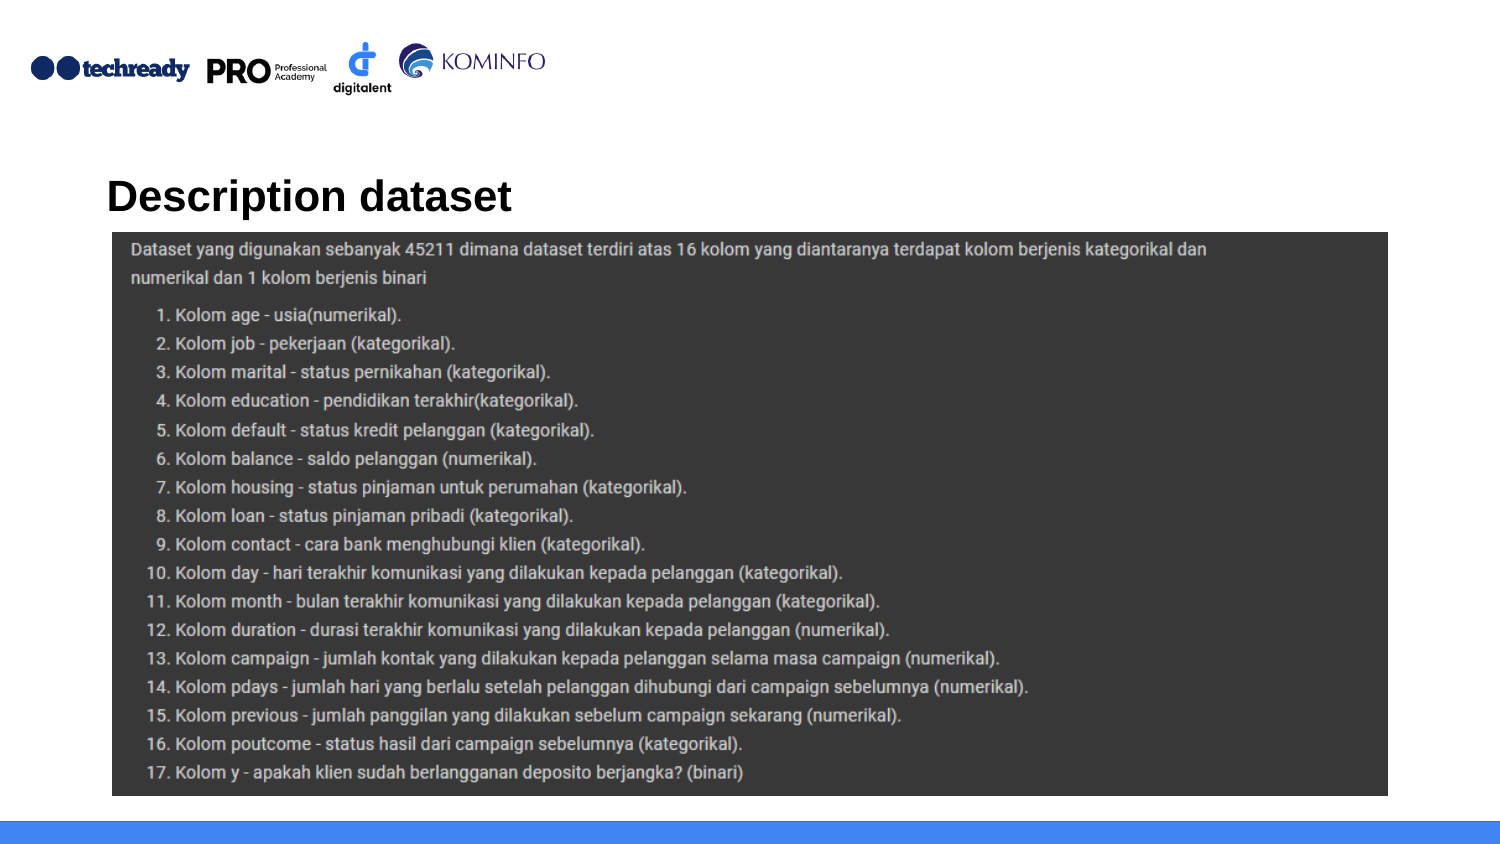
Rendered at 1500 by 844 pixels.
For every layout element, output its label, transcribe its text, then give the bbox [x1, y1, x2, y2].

title Description dataset [91, 152, 1405, 233]
picture [112, 232, 1388, 796]
picture [24, 24, 557, 105]
